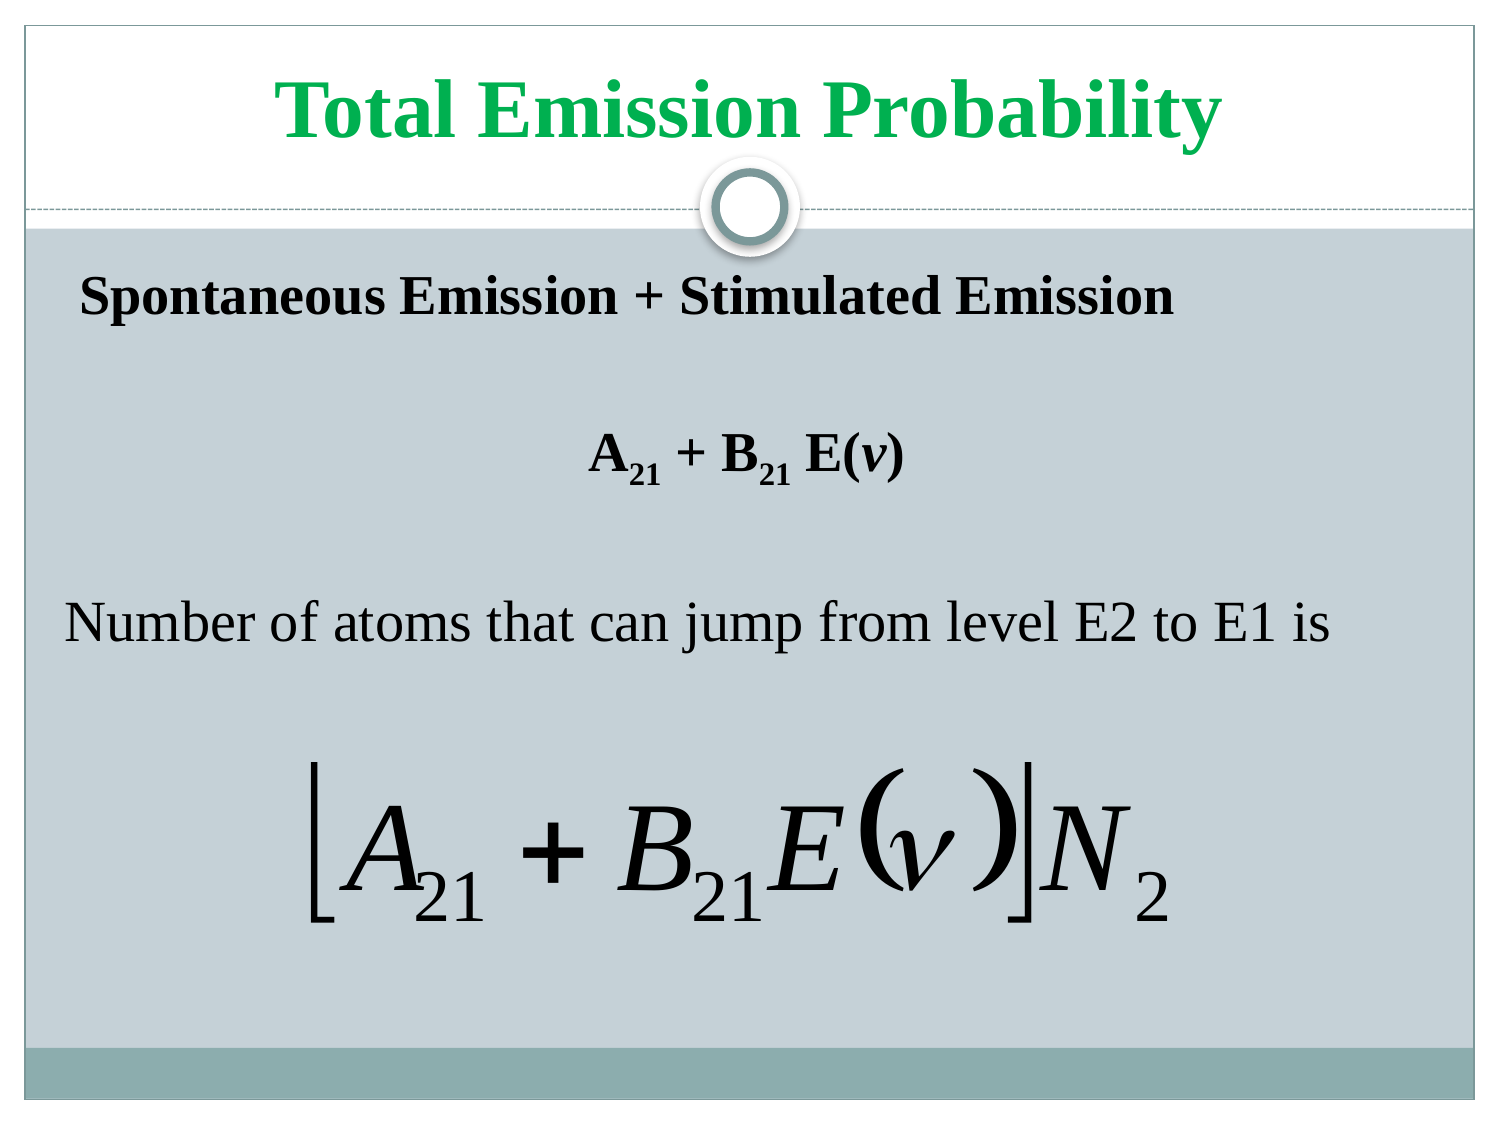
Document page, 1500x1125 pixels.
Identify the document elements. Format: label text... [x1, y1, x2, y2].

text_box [287, 762, 1201, 944]
title Total Emission Probability [49, 37, 1450, 163]
list Spontaneous Emission + Stimulated Emission A21 + B21 E(v) Number of atoms that can jump from level E2 to E1 is [49, 250, 1445, 1001]
